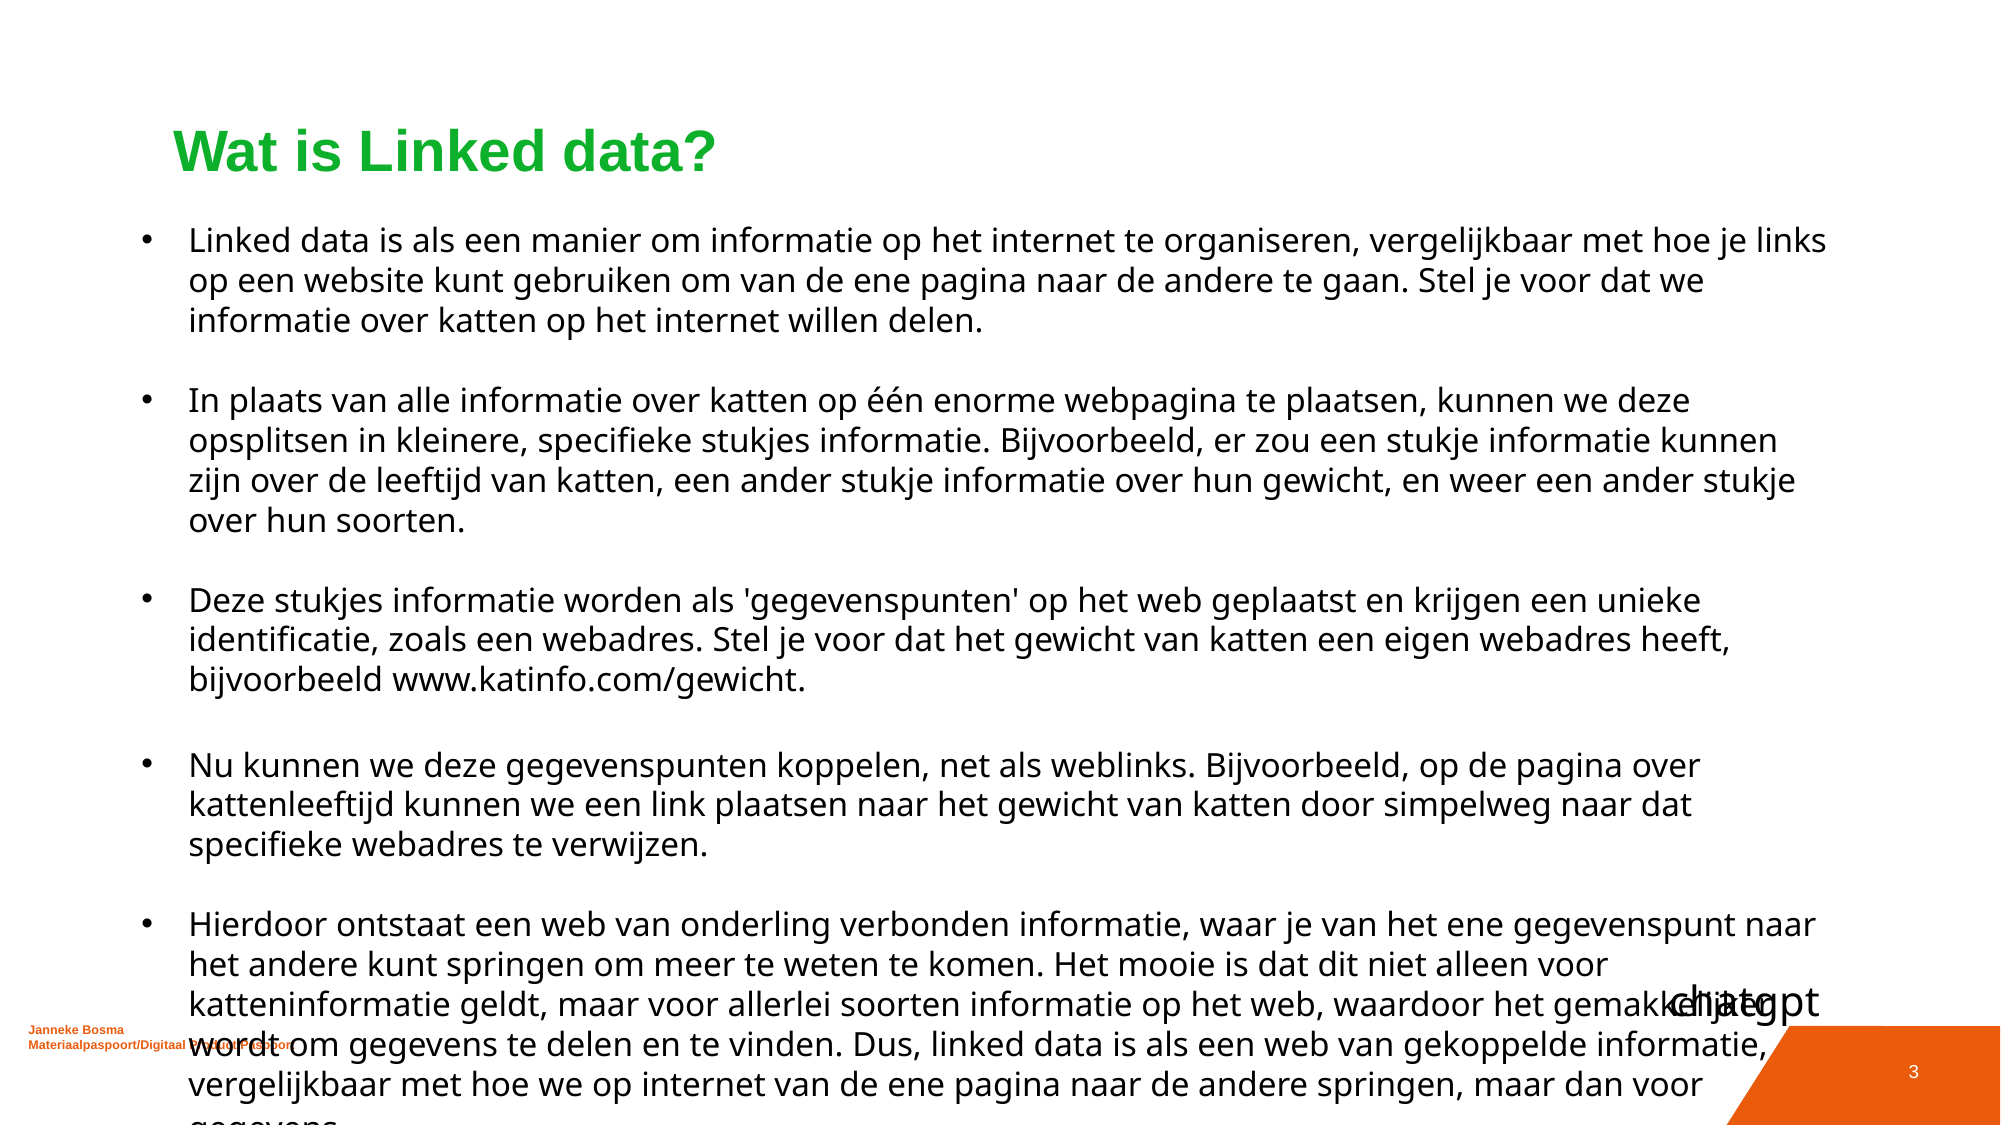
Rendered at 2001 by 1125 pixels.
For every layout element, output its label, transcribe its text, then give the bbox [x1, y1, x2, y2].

text_box Linked data is als een manier om informatie op het internet te organiseren, vergelijkbaar met hoe je links op een website kunt gebruiken om van de ene pagina naar de andere te gaan. Stel je voor dat we informatie over katten op het internet willen delen. In plaats van alle informatie over katten op één enorme webpagina te plaatsen, kunnen we deze opsplitsen in kleinere, specifieke stukjes informatie. Bijvoorbeeld, er zou een stukje informatie kunnen zijn over de leeftijd van katten, een ander stukje informatie over hun gewicht, en weer een ander stukje over hun soorten. Deze stukjes informatie worden als 'gegevenspunten' op het web geplaatst en krijgen een unieke identificatie, zoals een webadres. Stel je voor dat het gewicht van katten een eigen webadres heeft, bijvoorbeeld www.katinfo.com/gewicht. Nu kunnen we deze gegevenspunten koppelen, net als weblinks. Bijvoorbeeld, op de pagina over kattenleeftijd kunnen we een link plaatsen naar het gewicht van katten door simpelweg naar dat specifieke webadres te verwijzen. Hierdoor ontstaat een web van onderling verbonden informatie, waar je van het ene gegevenspunt naar het andere kunt springen om meer te weten te komen. Het mooie is dat dit niet alleen voor katteninformatie geldt, maar voor allerlei soorten informatie op het web, waardoor het gemakkelijker wordt om gegevens te delen en te vinden. Dus, linked data is als een web van gekoppelde informatie, vergelijkbaar met hoe we op internet van de ene pagina naar de andere springen, maar dan voor gegevens. [126, 212, 1845, 1125]
text_box chatgpt [1654, 937, 1849, 1125]
title Wat is Linked data? [173, 113, 1727, 212]
